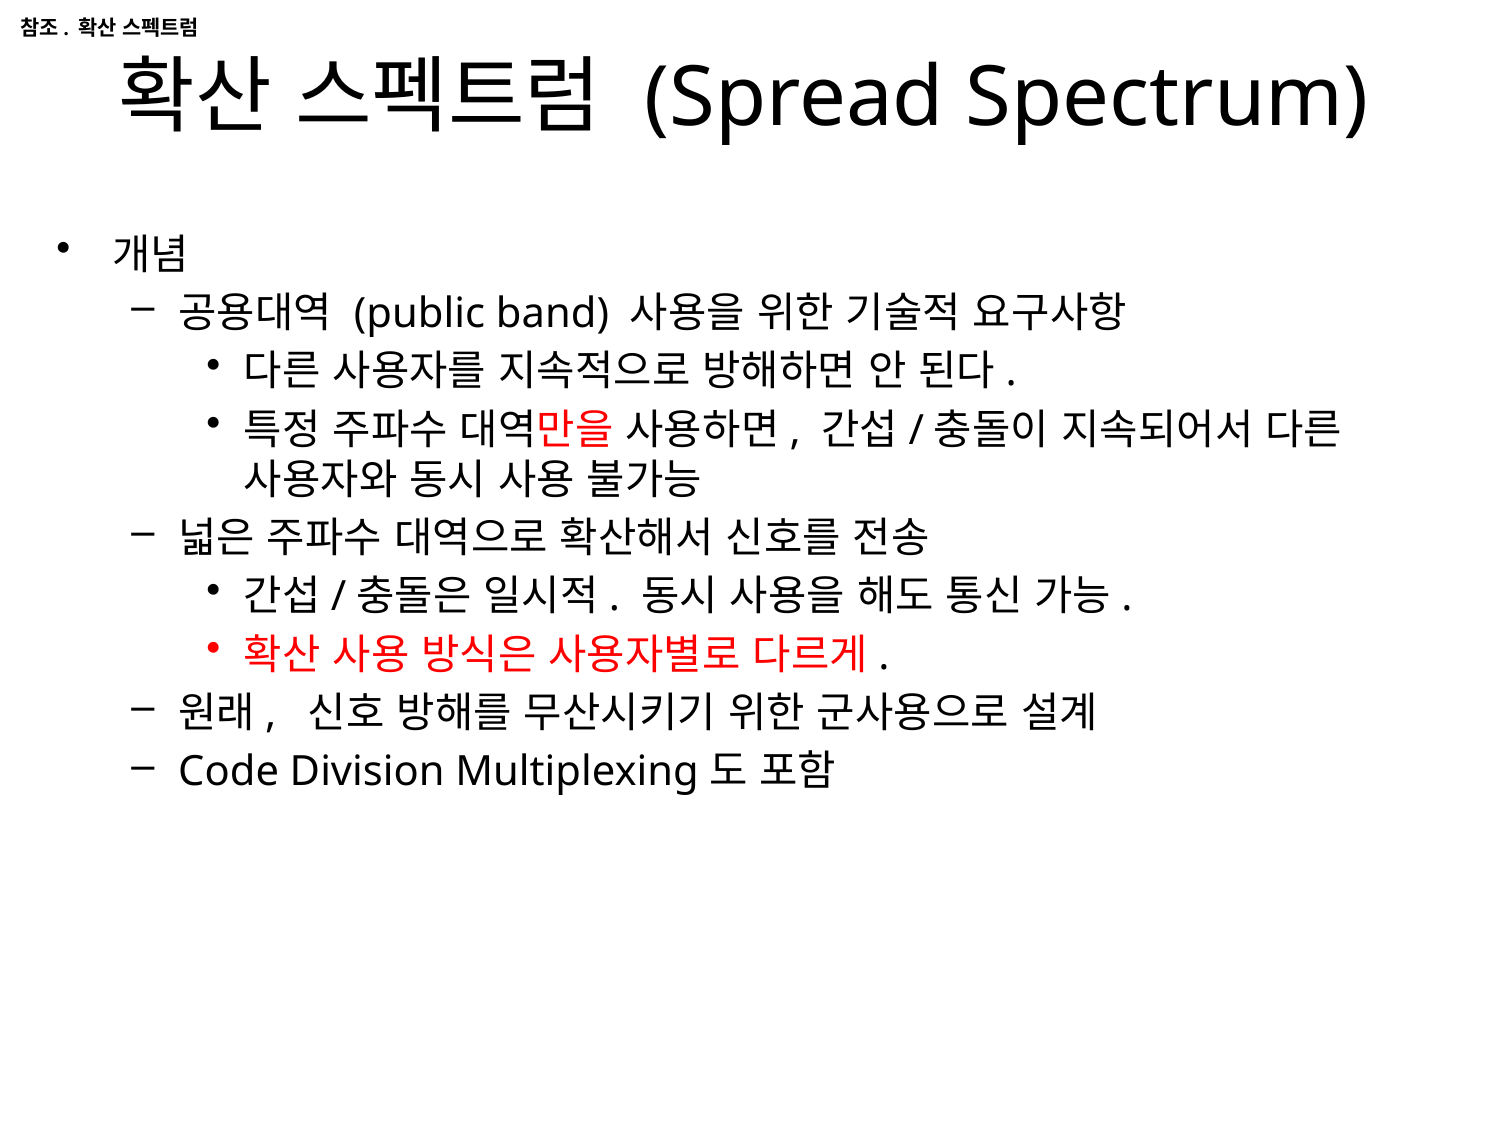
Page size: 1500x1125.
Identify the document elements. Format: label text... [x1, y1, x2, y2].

list 개념 공용대역 (public band) 사용을 위한 기술적 요구사항 다른 사용자를 지속적으로 방해하면 안 된다. 특정 주파수 대역만을 사용하면, 간섭/충돌이 지속되어서 다른 사용자와 동시 사용 불가능 넓은 주파수 대역으로 확산해서 신호를 전송 간섭/충돌은 일시적. 동시 사용을 해도 통신 가능. 확산 사용 방식은 사용자별로 다르게. 원래, 신호 방해를 무산시키기 위한 군사용으로 설계 Code Division Multiplexing도 포함 [41, 219, 1459, 1012]
title 확산 스펙트럼 (Spread Spectrum) [64, 27, 1424, 158]
text_box 참조. 확산 스펙트럼 [5, 7, 349, 48]
